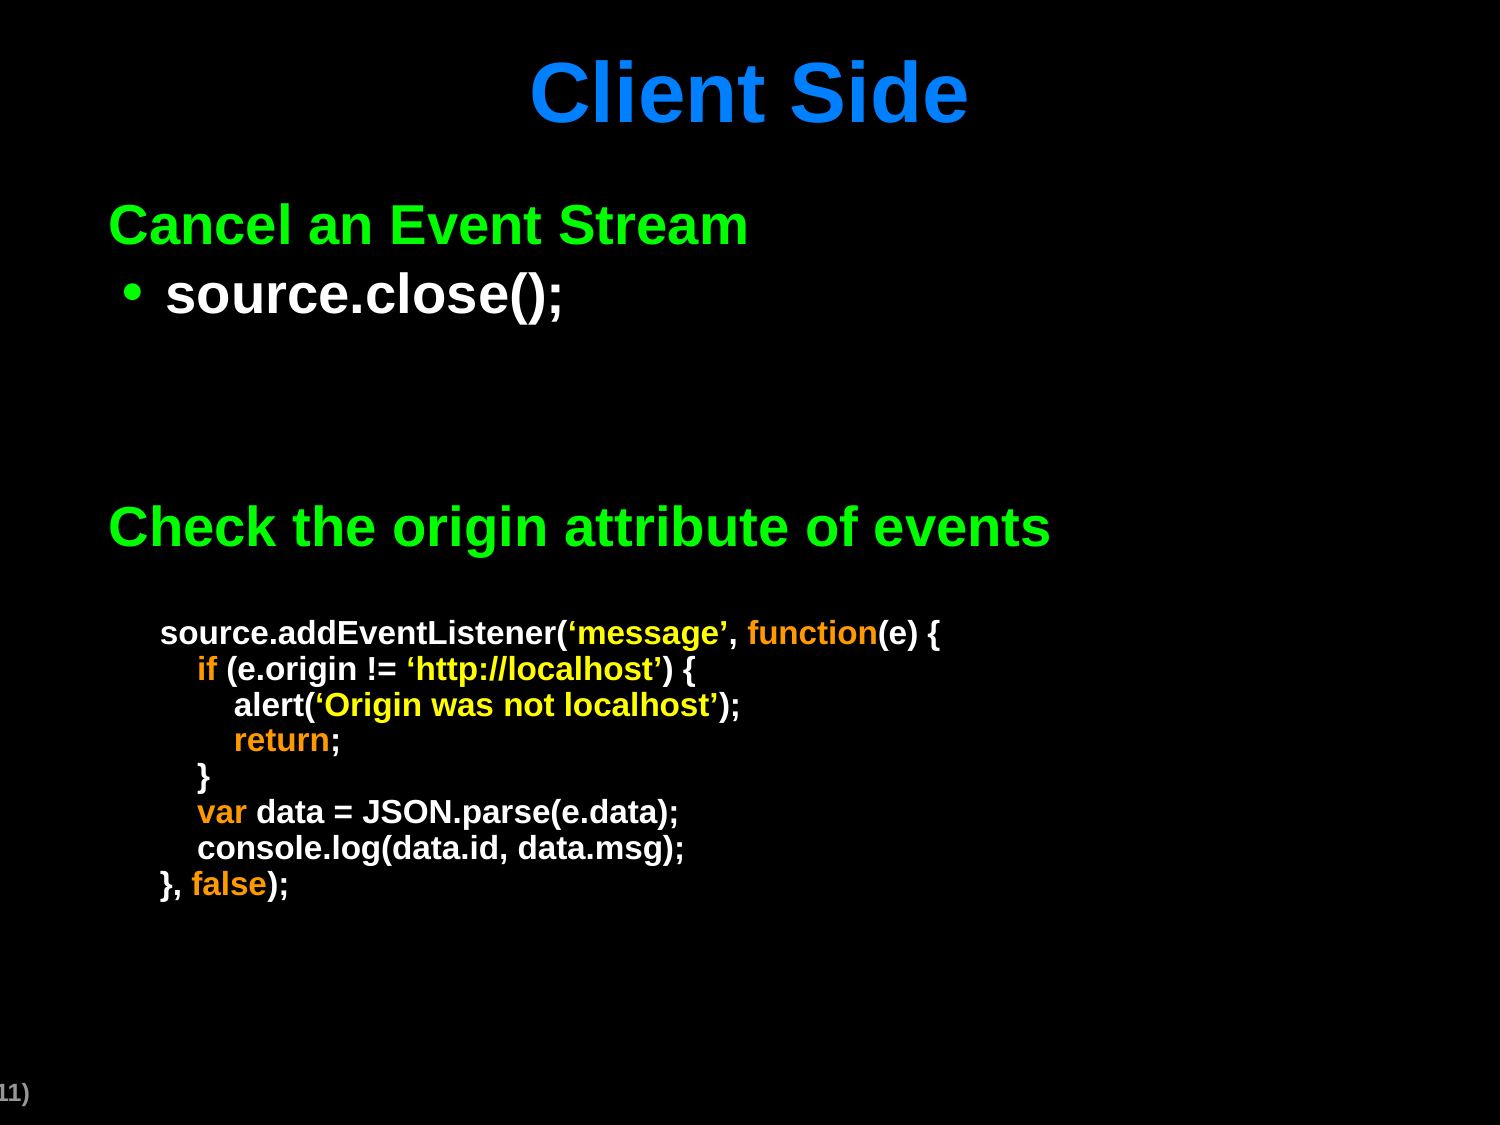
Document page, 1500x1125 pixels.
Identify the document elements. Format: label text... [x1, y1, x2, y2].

list Cancel an Event Stream source.close(); Check the origin attribute of events [60, 185, 1452, 1037]
title Client Side [0, 24, 1500, 166]
text_box source.addEventListener(‘message’, function(e) { if (e.origin != ‘http://localhost’) { alert(‘Origin was not localhost’); return; } var data = JSON.parse(e.data); console.log(data.id, data.msg); }, false); [145, 608, 956, 946]
